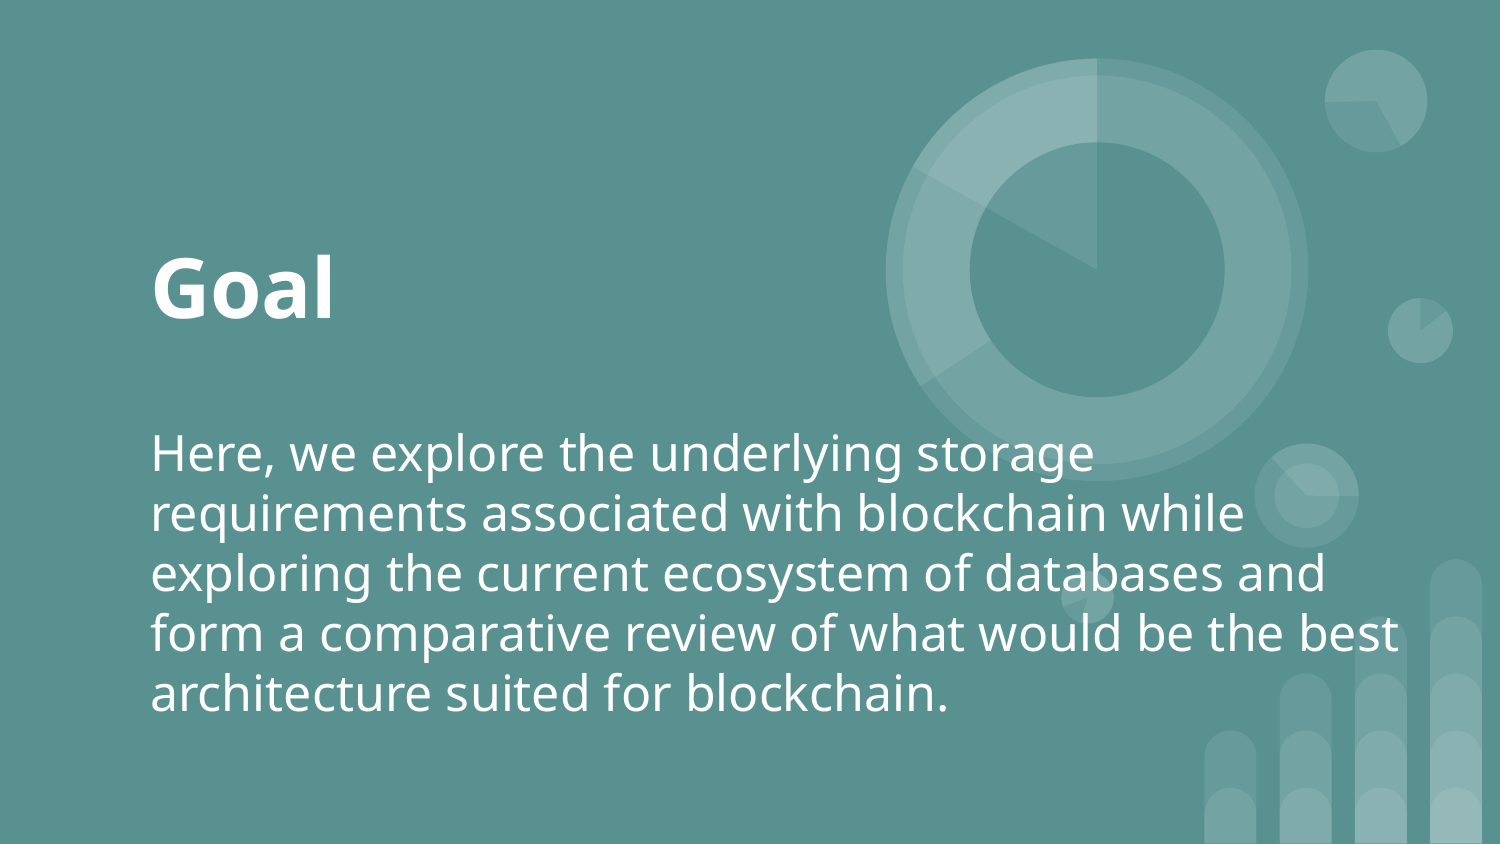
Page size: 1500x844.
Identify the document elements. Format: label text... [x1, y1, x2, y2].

title Goal [135, 176, 834, 395]
subtitle Here, we explore the underlying storage requirements associated with blockchain while exploring the current ecosystem of databases and form a comparative review of what would be the best architecture suited for blockchain. [135, 406, 1423, 603]
